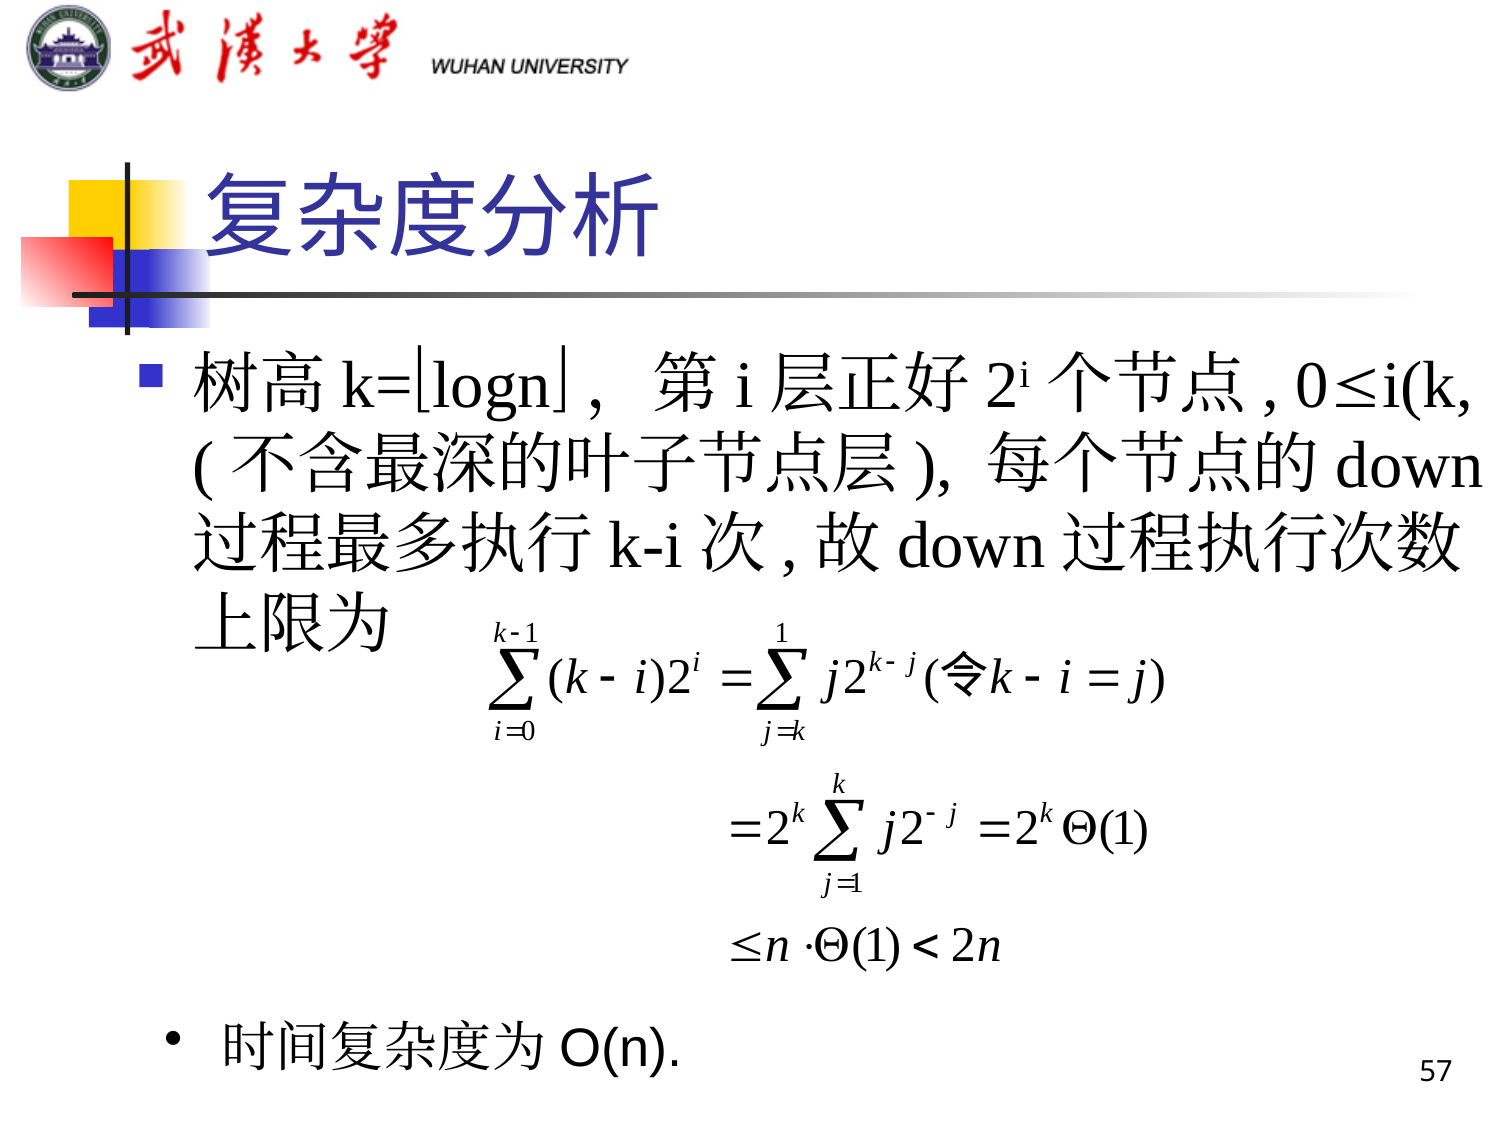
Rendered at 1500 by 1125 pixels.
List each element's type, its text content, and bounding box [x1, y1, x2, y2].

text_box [480, 611, 1175, 983]
list 树高k=logn，第i层正好2i个节点, 0i(k, (不含最深的叶子节点层), 每个节点的down过程最多执行k-i次,故down过程执行次数上限为 [121, 333, 1500, 559]
picture [0, 1, 643, 93]
text_box 时间复杂度为O(n). [150, 1004, 942, 1107]
slide_number 57 [1155, 1024, 1468, 1100]
title 复杂度分析 [188, 35, 1468, 275]
